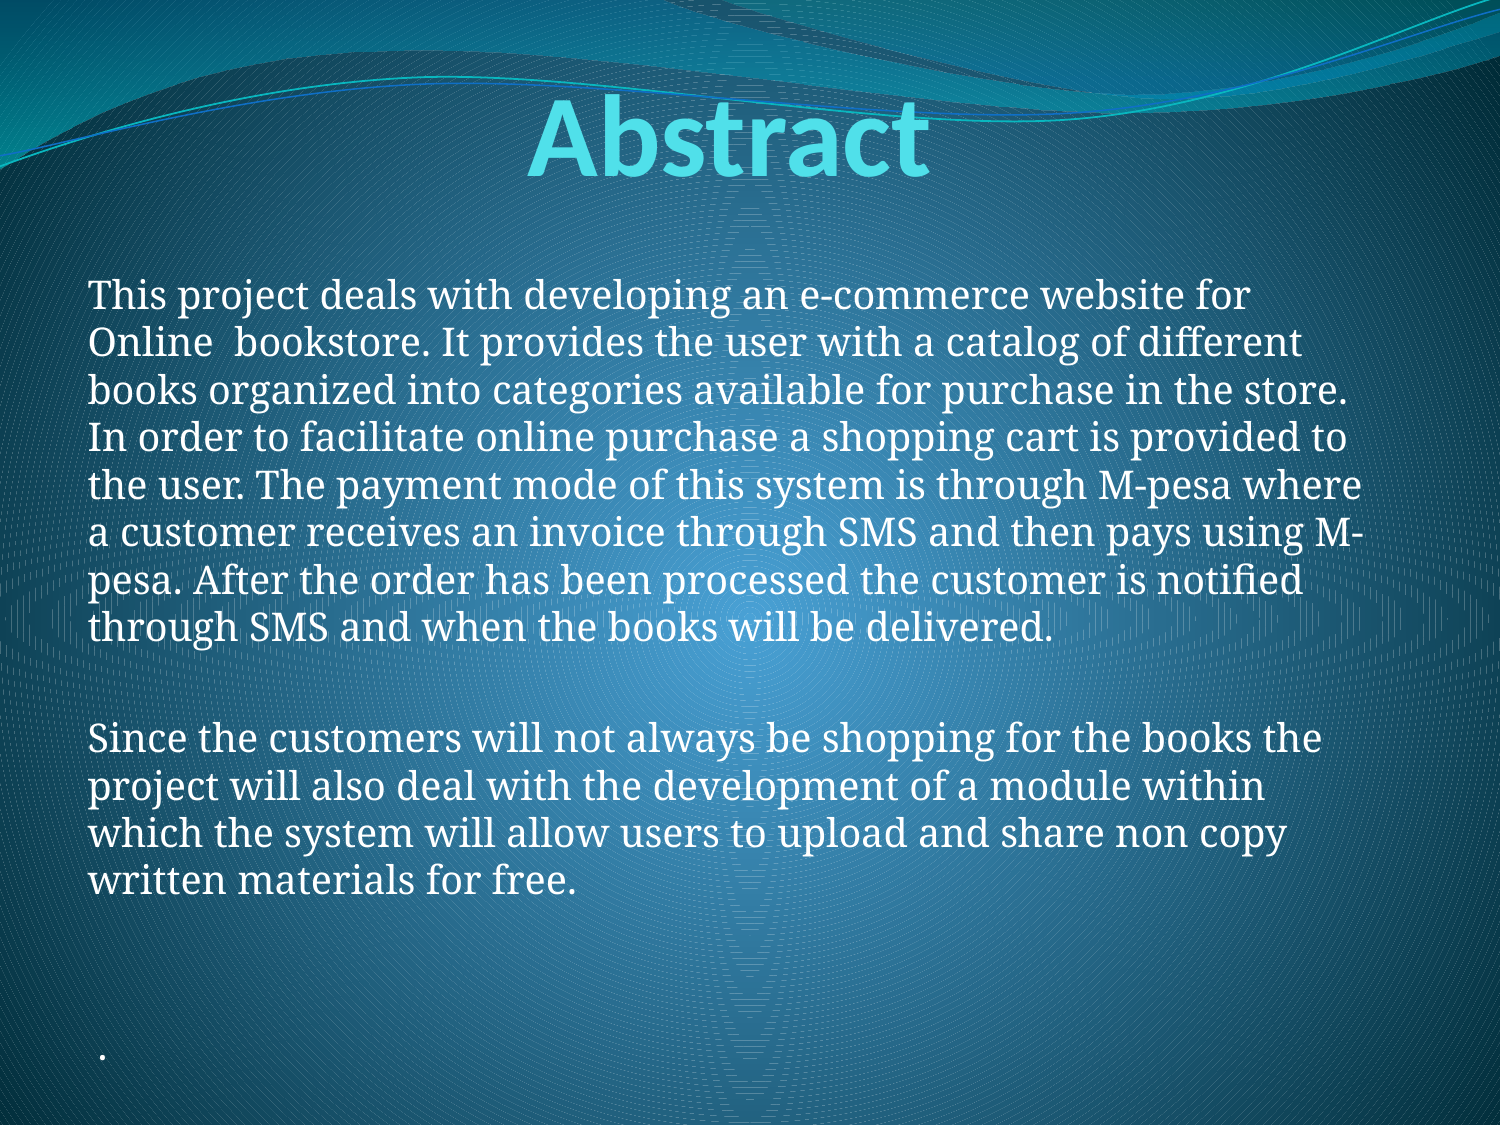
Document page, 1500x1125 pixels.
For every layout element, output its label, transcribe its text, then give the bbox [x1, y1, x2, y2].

title Abstract [87, 24, 1376, 200]
subtitle This project deals with developing an e-commerce website for Online bookstore. It provides the user with a catalog of different books organized into categories available for purchase in the store. In order to facilitate online purchase a shopping cart is provided to the user. The payment mode of this system is through M-pesa where a customer receives an invoice through SMS and then pays using M-pesa. After the order has been processed the customer is notified through SMS and when the books will be delivered. Since the customers will not always be shopping for the books the project will also deal with the development of a module within which the system will allow users to upload and share non copy written materials for free. . [87, 262, 1376, 1088]
